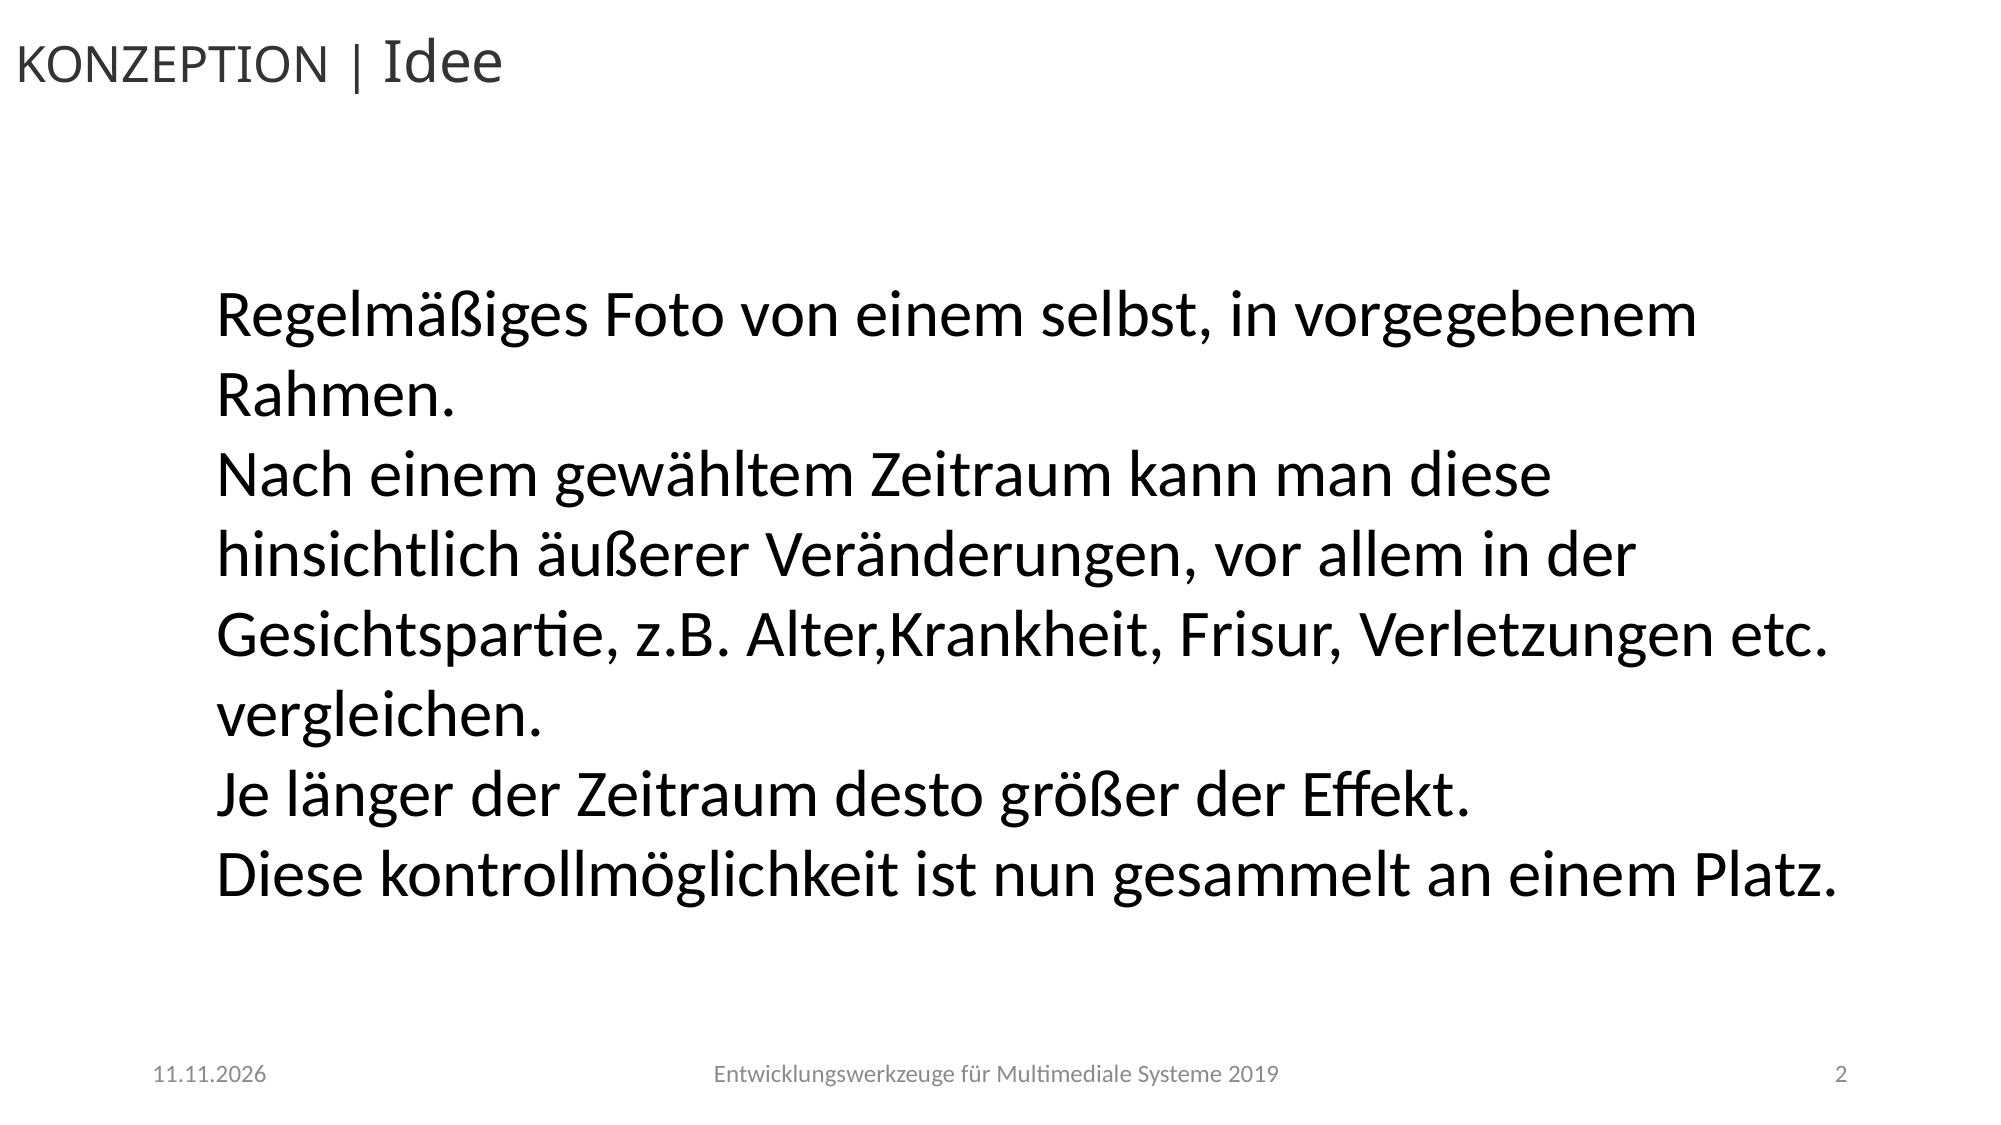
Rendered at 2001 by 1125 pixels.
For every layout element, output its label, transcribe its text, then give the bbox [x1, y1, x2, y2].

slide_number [137, 1042, 588, 1103]
text_box Regelmäßiges Foto von einem selbst, in vorgegebenem Rahmen. Nach einem gewähltem Zeitraum kann man diese hinsichtlich äußerer Veränderungen, vor allem in der Gesichtspartie, z.B. Alter,Krankheit, Frisur, Verletzungen etc. vergleichen. Je länger der Zeitraum desto größer der Effekt. Diese kontrollmöglichkeit ist nun gesammelt an einem Platz. [201, 262, 1863, 917]
slide_number 2 [1412, 1042, 1863, 1103]
text_box KONZEPTION | Idee [0, 25, 1424, 93]
footer Entwicklungswerkzeuge für Multimediale Systeme 2019 [662, 1042, 1338, 1103]
